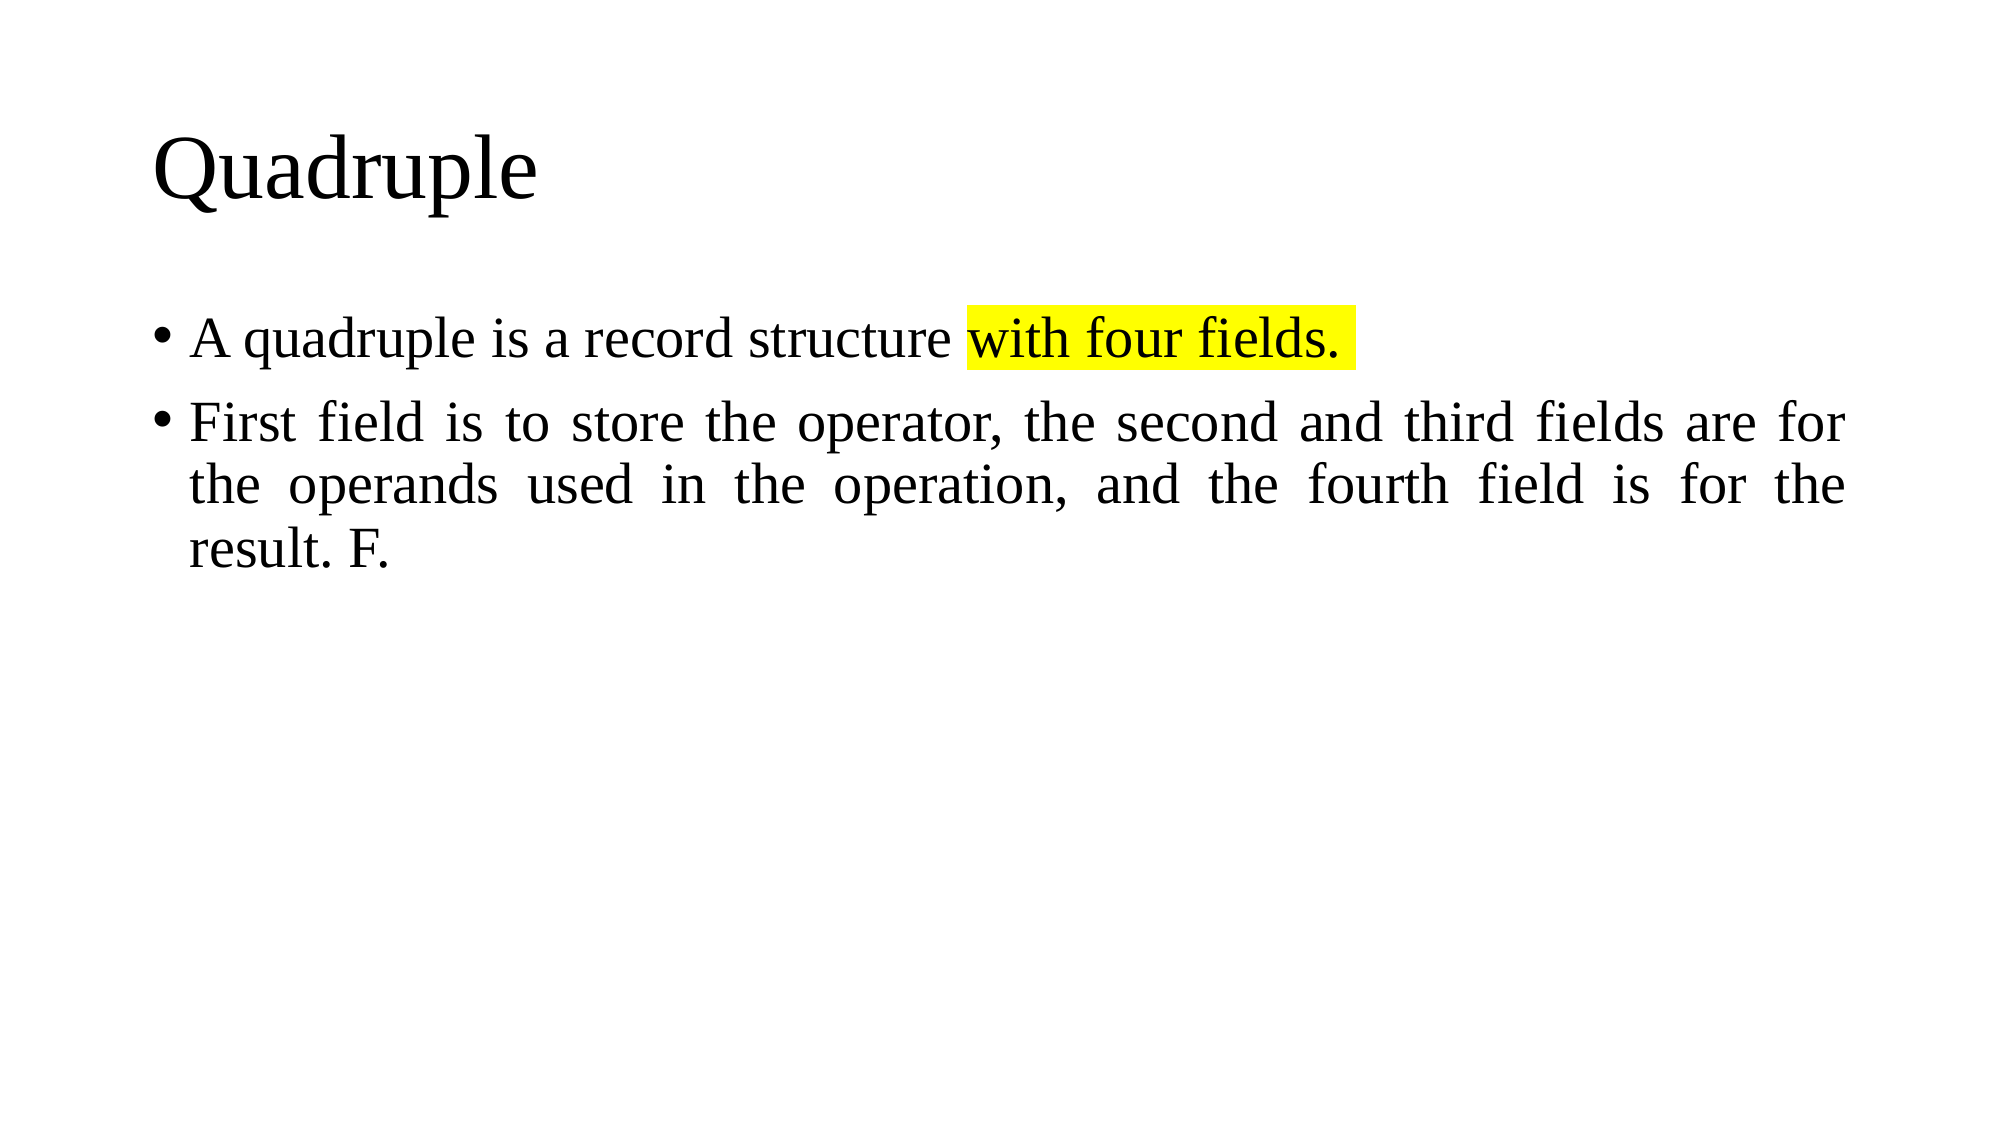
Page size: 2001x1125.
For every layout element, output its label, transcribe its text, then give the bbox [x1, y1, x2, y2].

title Quadruple [137, 59, 1863, 278]
list A quadruple is a record structure with four fields. First field is to store the operator, the second and third fields are for the operands used in the operation, and the fourth field is for the result. F. [137, 299, 1863, 1014]
